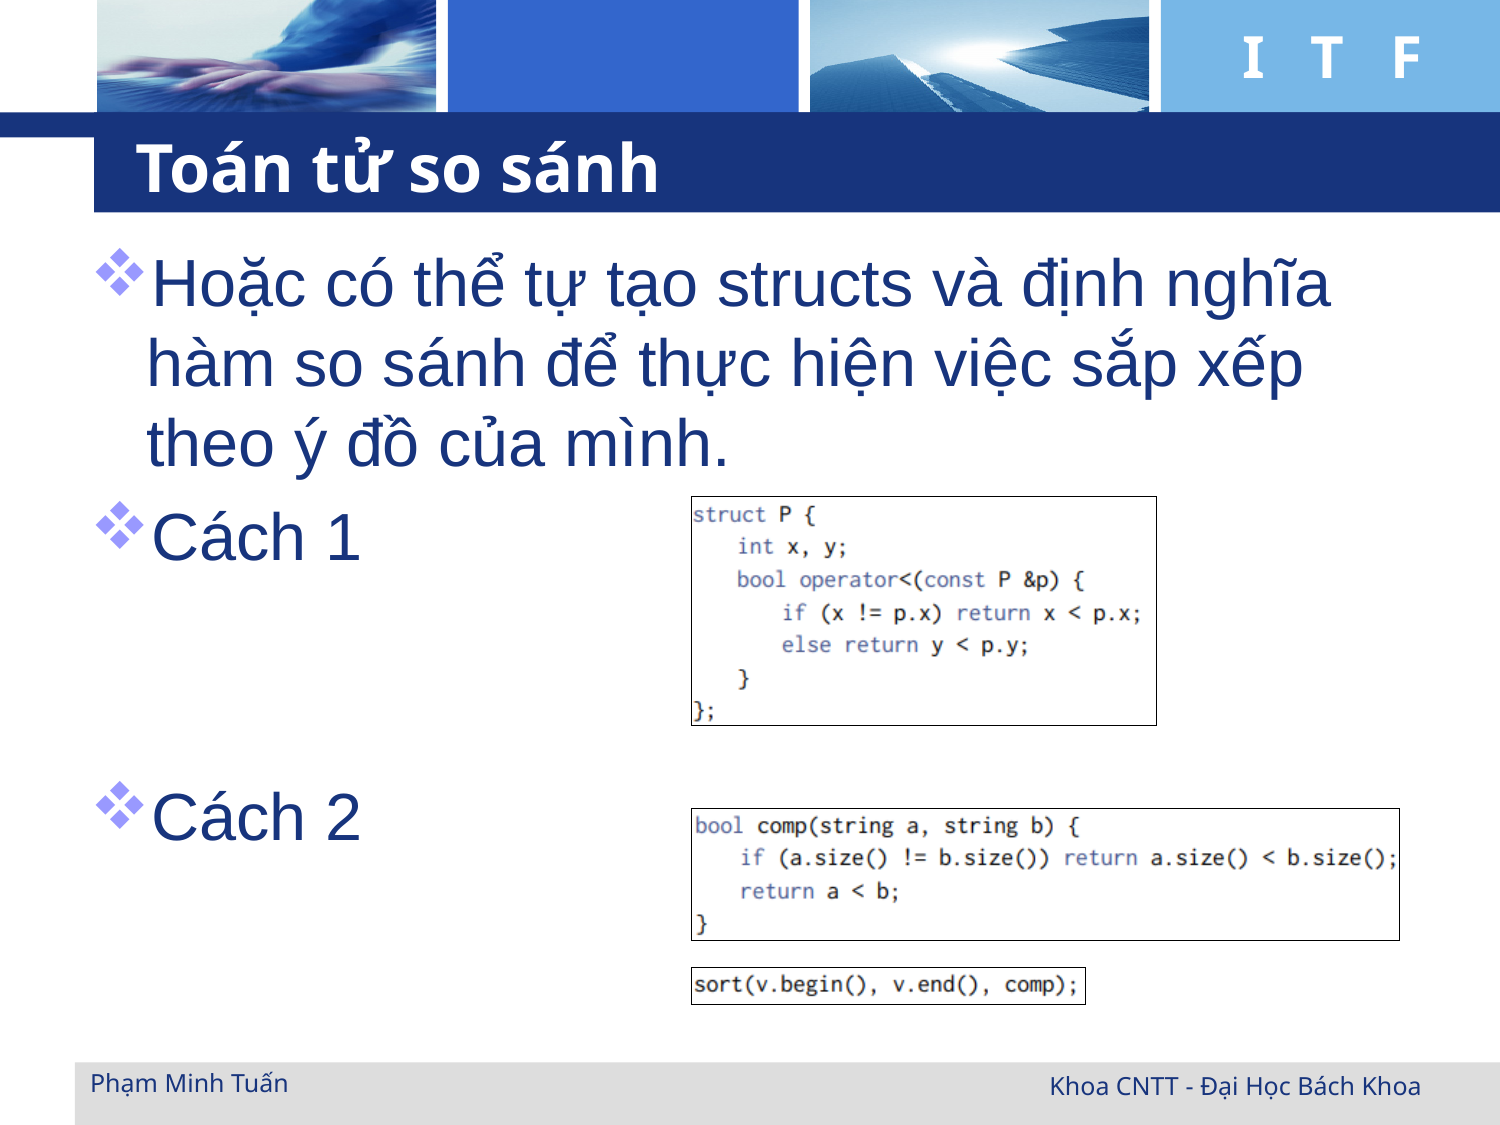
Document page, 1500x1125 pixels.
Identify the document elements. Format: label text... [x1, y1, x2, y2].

picture [691, 496, 1157, 726]
picture [691, 967, 1087, 1006]
picture [810, 0, 1150, 112]
list Hoặc có thể tự tạo structs và định nghĩa hàm so sánh để thực hiện việc sắp xếp theo ý đồ của mình. Cách 1 Cách 2 [75, 232, 1425, 1034]
title Toán tử so sánh [120, 120, 1400, 213]
footer Khoa CNTT - Đại Học Bách Khoa [962, 1062, 1438, 1116]
picture [97, 0, 437, 112]
picture [691, 807, 1400, 941]
slide_number Phạm Minh Tuấn [75, 1059, 425, 1113]
